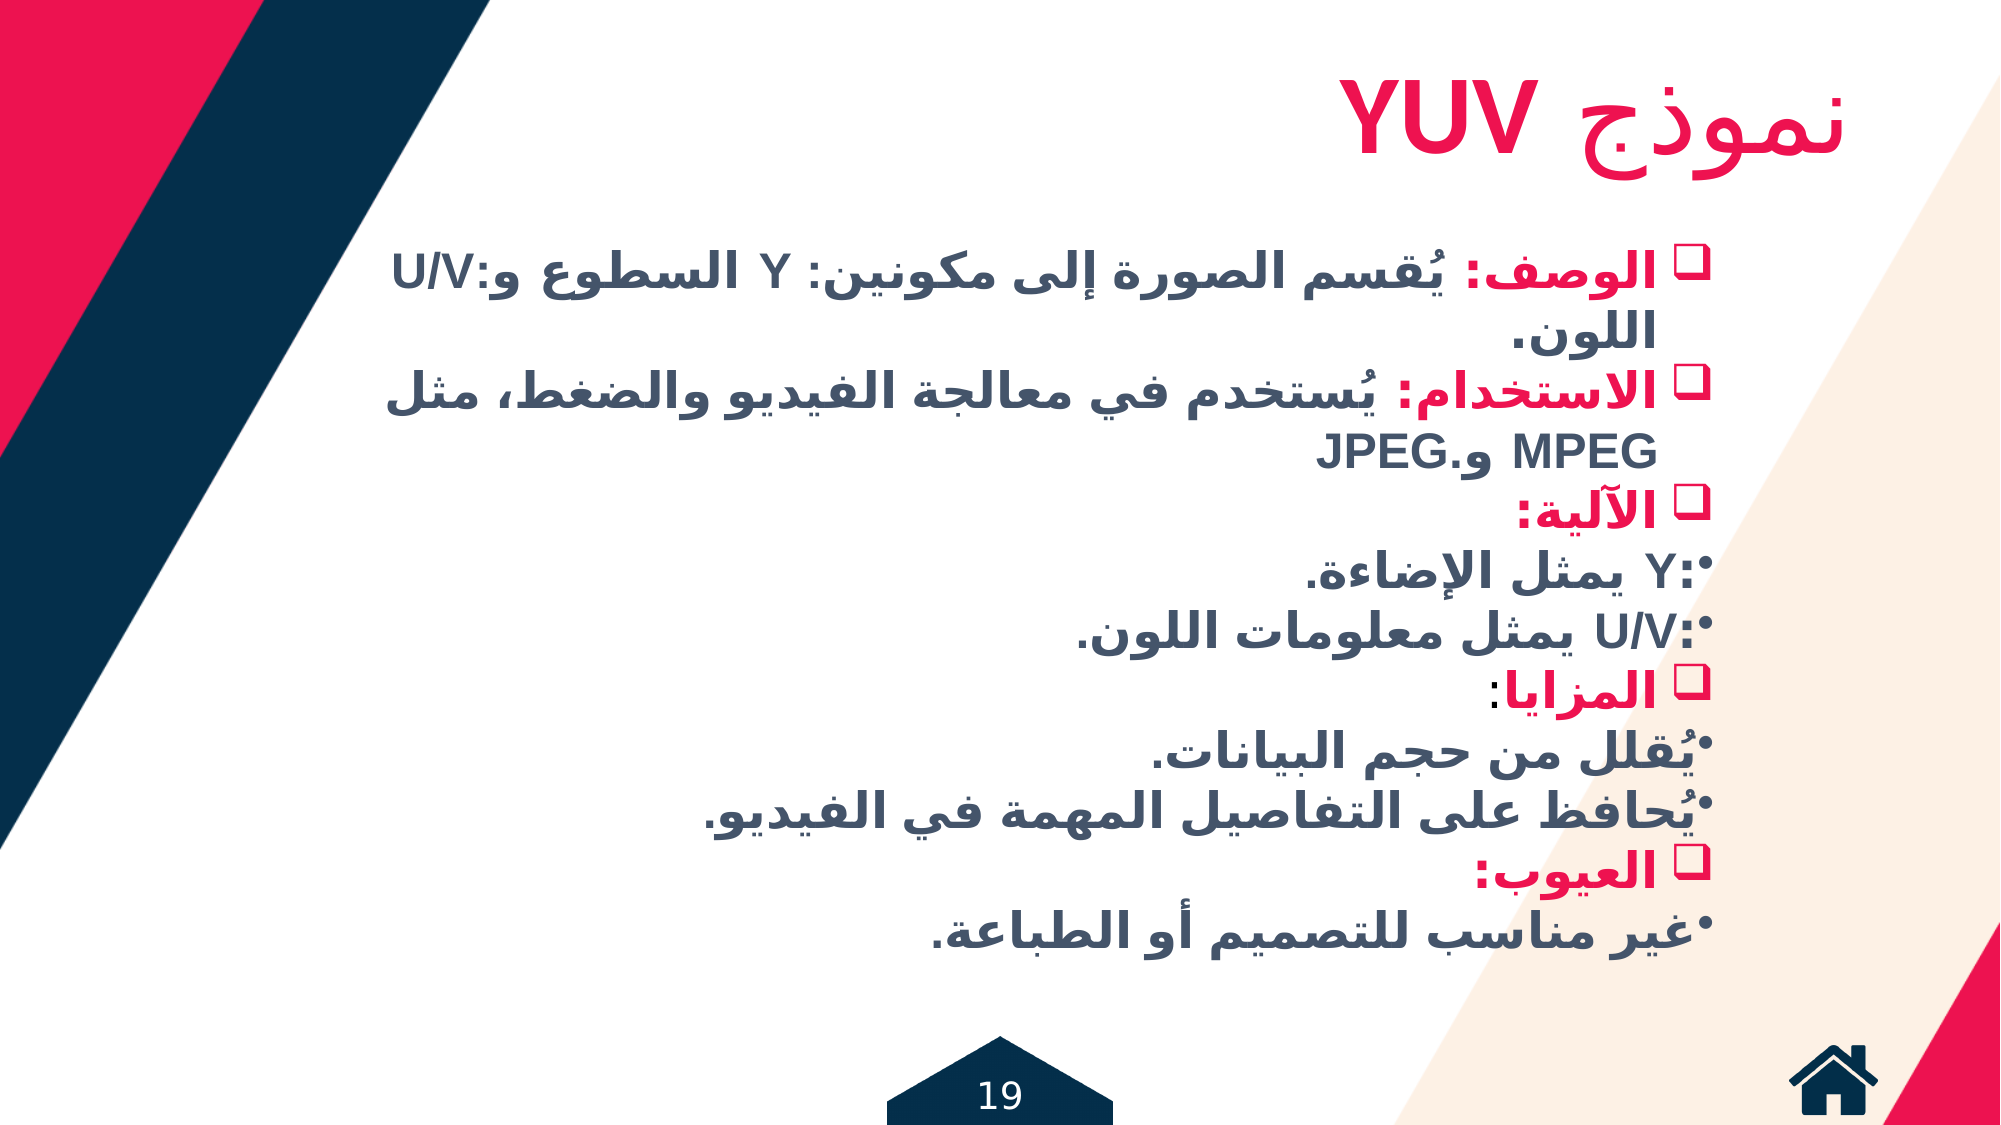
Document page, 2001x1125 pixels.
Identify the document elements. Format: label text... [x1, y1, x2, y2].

picture [0, 0, 2000, 1125]
slide_number 19 [940, 1057, 1060, 1125]
text_box الوصف: يُقسم الصورة إلى مكونين: Y السطوع و:U/V اللون. الاستخدام: يُستخدم في معالجة الفيديو والضغط، مثل MPEG و.JPEG الآلية: :Y يمثل الإضاءة. :U/V يمثل معلومات اللون. المزايا: يُقلل من حجم البيانات. يُحافظ على التفاصيل المهمة في الفيديو. العيوب: غير مناسب للتصميم أو الطباعة. [305, 231, 1730, 966]
text_box نموذج YUV [1325, 34, 1867, 184]
